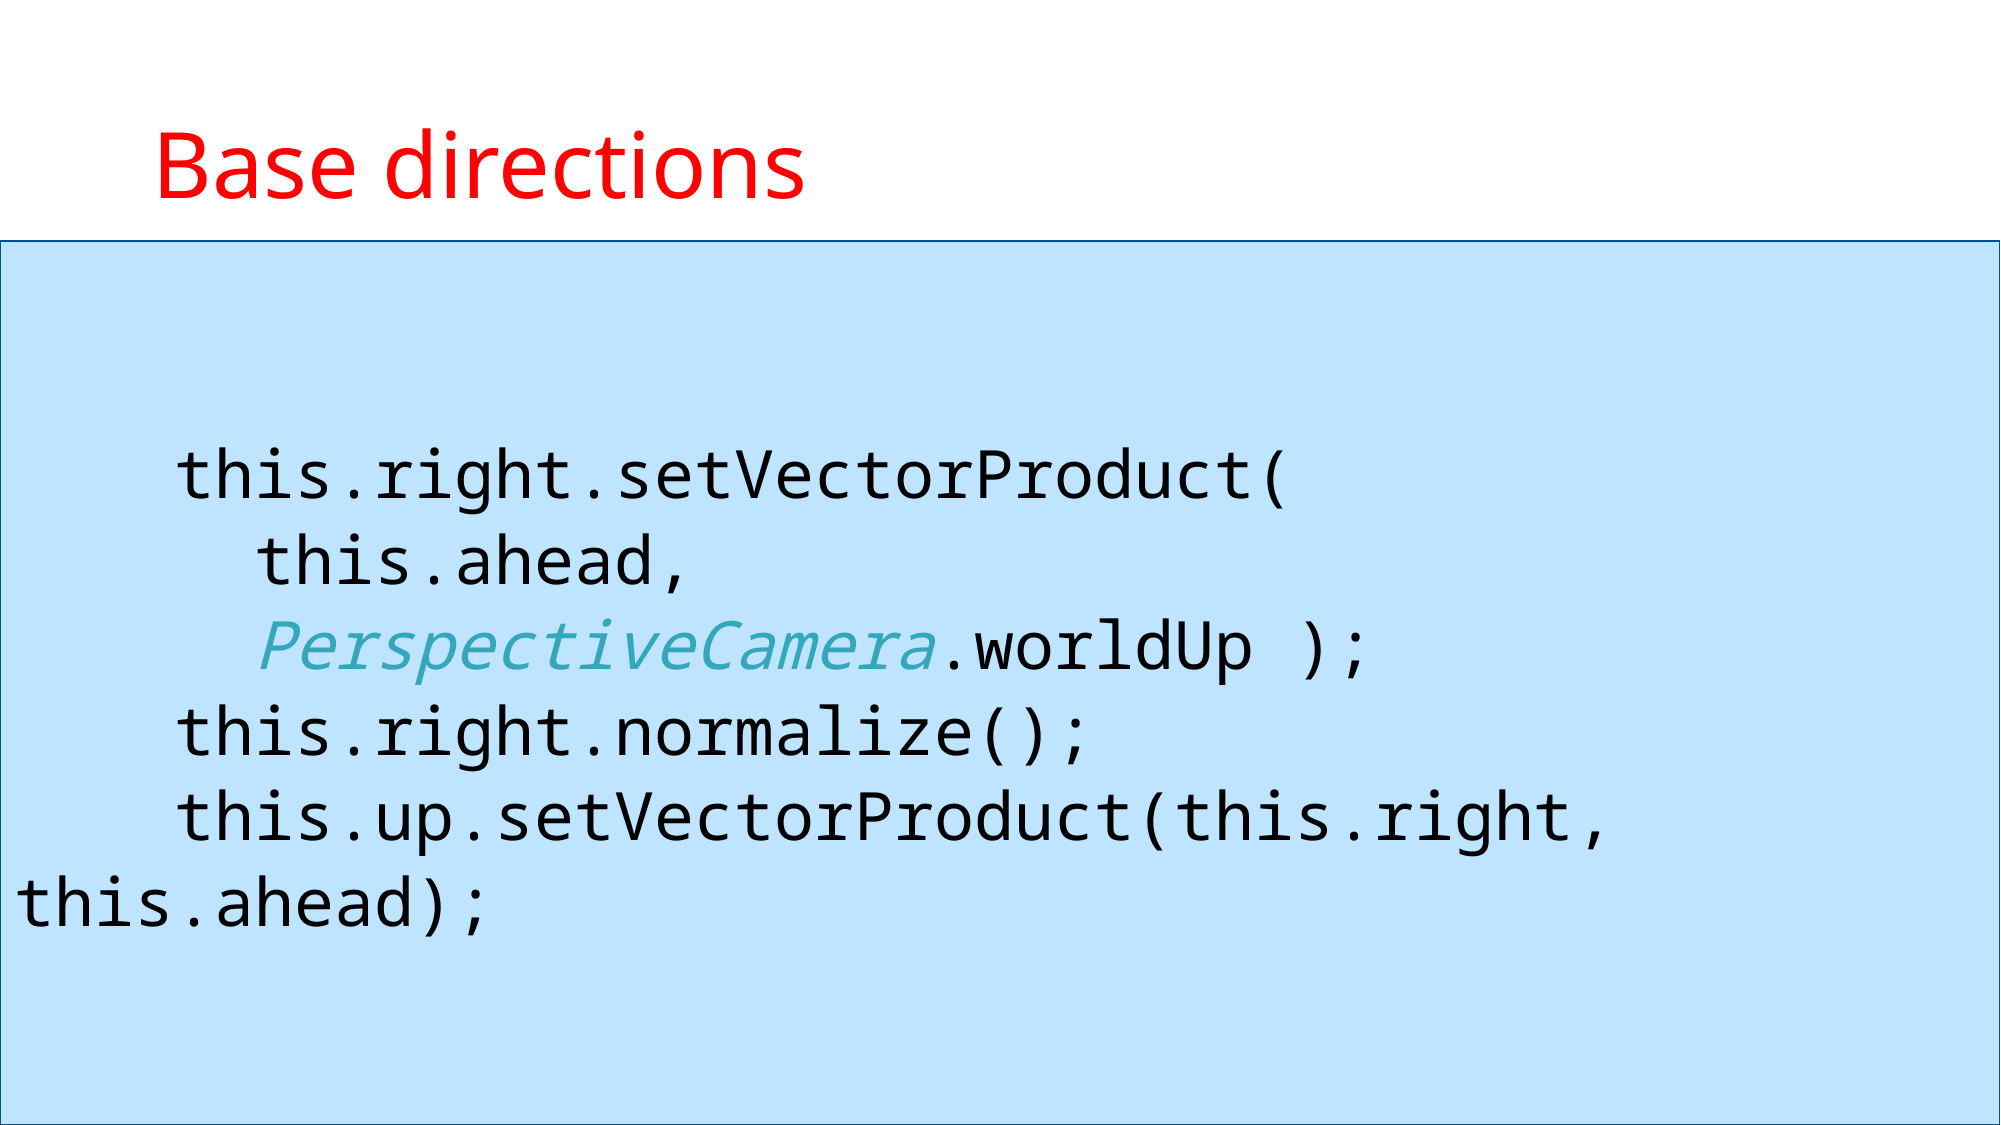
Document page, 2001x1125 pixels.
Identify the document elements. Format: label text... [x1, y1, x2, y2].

text_box this.right.setVectorProduct( this.ahead, PerspectiveCamera.worldUp ); this.right.normalize(); this.up.setVectorProduct(this.right, this.ahead); [0, 240, 2000, 1125]
title Base directions [137, 59, 1863, 240]
